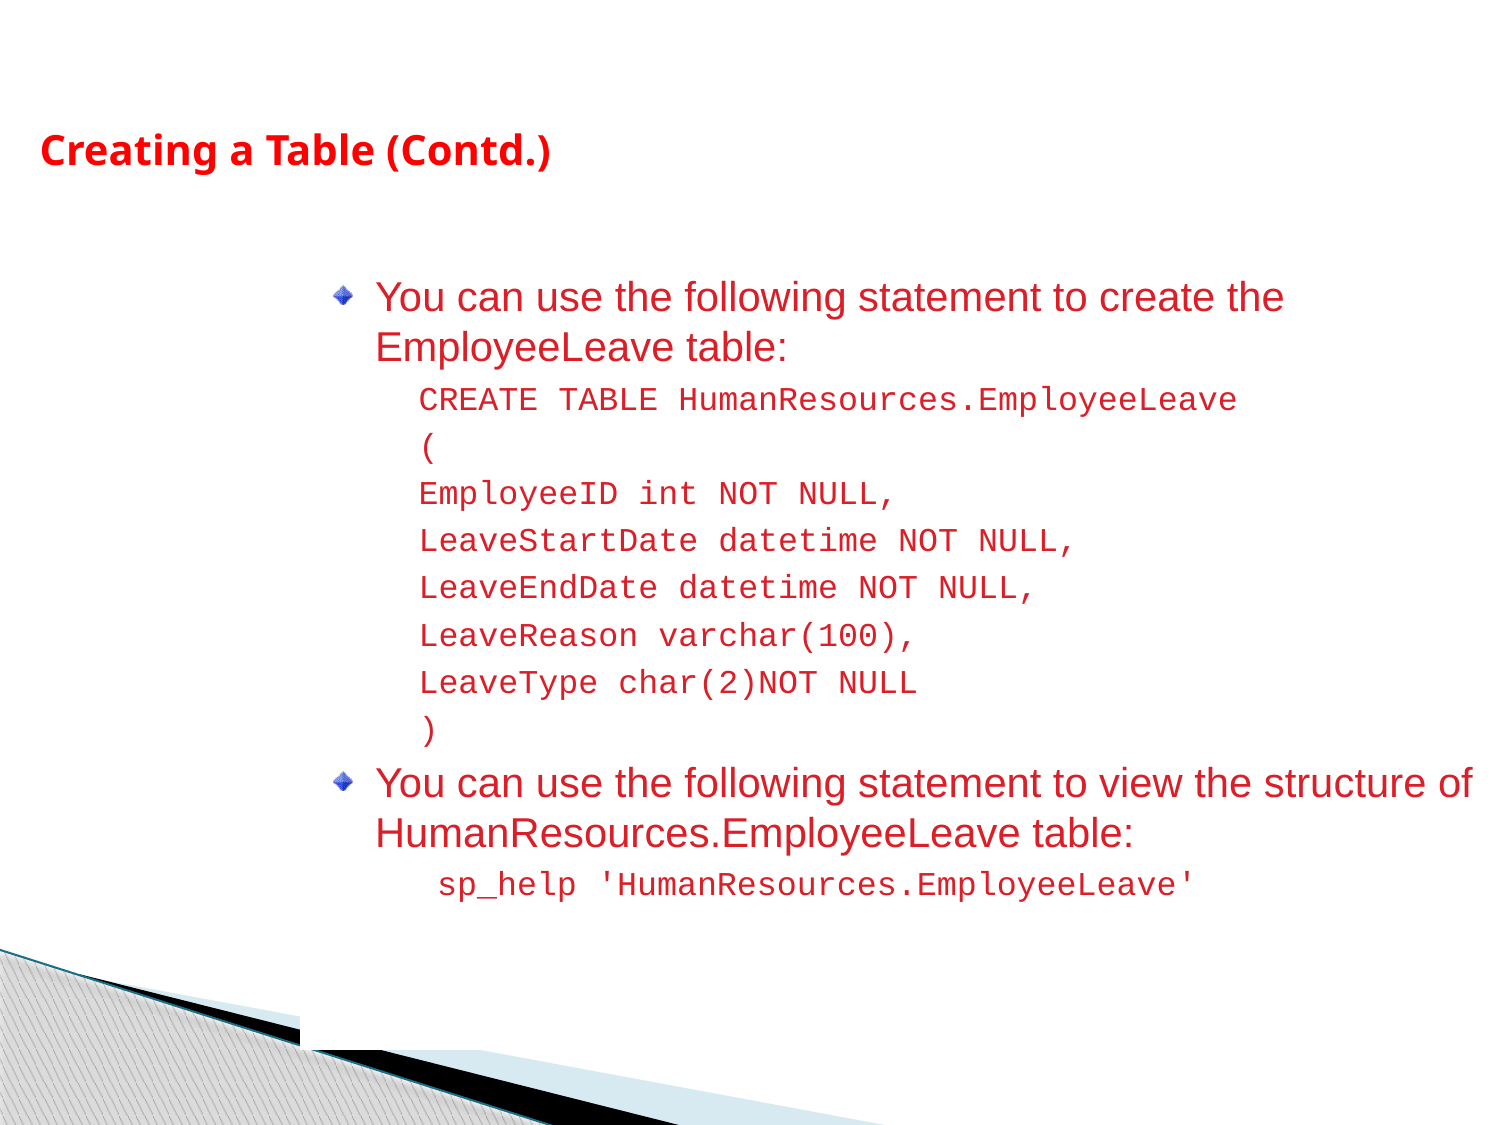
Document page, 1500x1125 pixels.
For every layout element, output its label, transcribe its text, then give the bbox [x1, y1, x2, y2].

list You can use the following statement to create the EmployeeLeave table: CREATE TABLE HumanResources.EmployeeLeave ( EmployeeID int NOT NULL, LeaveStartDate datetime NOT NULL, LeaveEndDate datetime NOT NULL, LeaveReason varchar(100), LeaveType char(2)NOT NULL ) You can use the following statement to view the structure of HumanResources.EmployeeLeave table: sp_help 'HumanResources.EmployeeLeave' [300, 262, 1500, 1050]
picture [333, 770, 353, 791]
text_box Creating a Table (Contd.) [24, 116, 1463, 182]
picture [333, 284, 353, 305]
